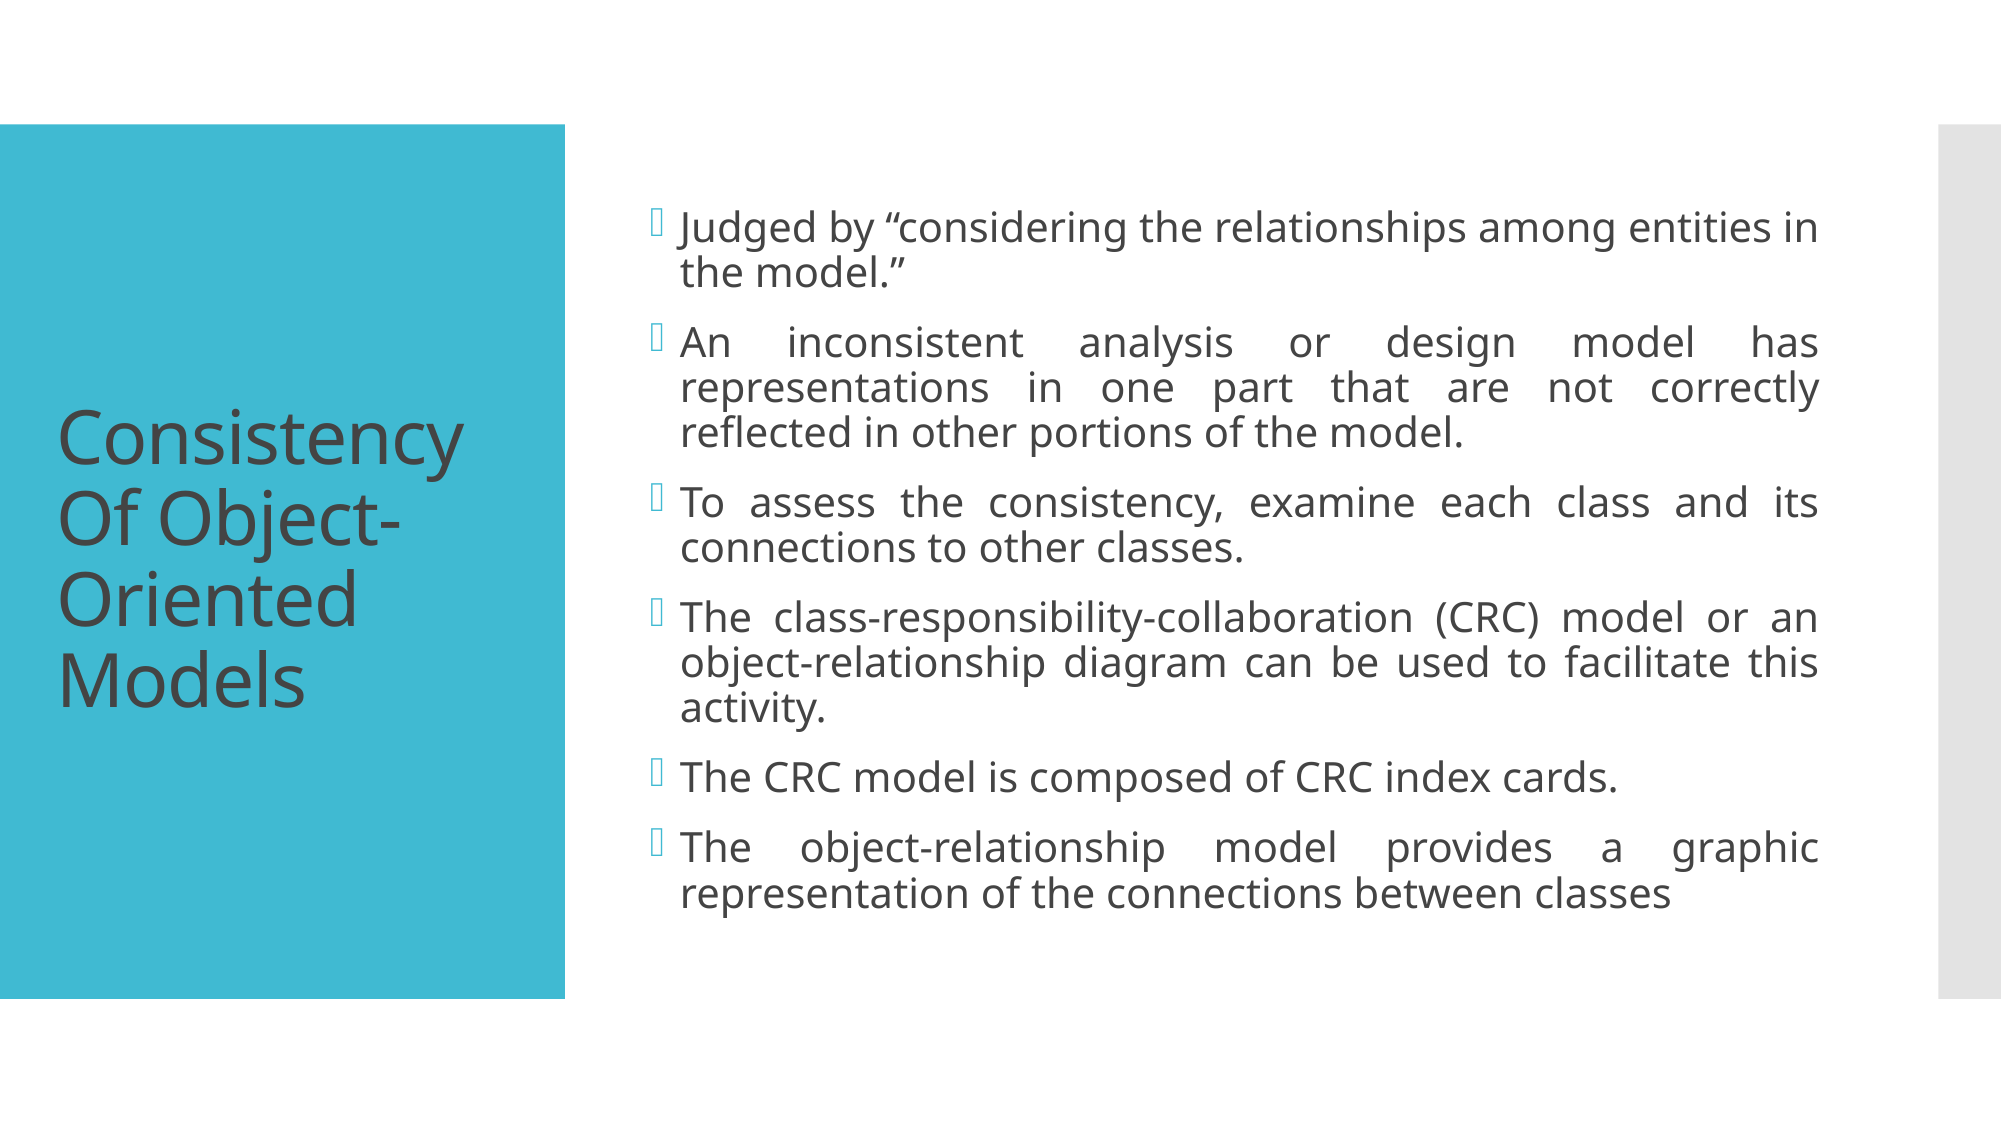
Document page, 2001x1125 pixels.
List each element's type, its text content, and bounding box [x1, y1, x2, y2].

title Consistency Of Object-Oriented Models [41, 184, 525, 940]
list Judged by “considering the relationships among entities in the model.” An inconsistent analysis or design model has representations in one part that are not correctly reflected in other portions of the model. To assess the consistency, examine each class and its connections to other classes. The class-responsibility-collaboration (CRC) model or an object-relationship diagram can be used to facilitate this activity. The CRC model is composed of CRC index cards. The object-relationship model provides a graphic representation of the connections between classes [634, 141, 1835, 982]
